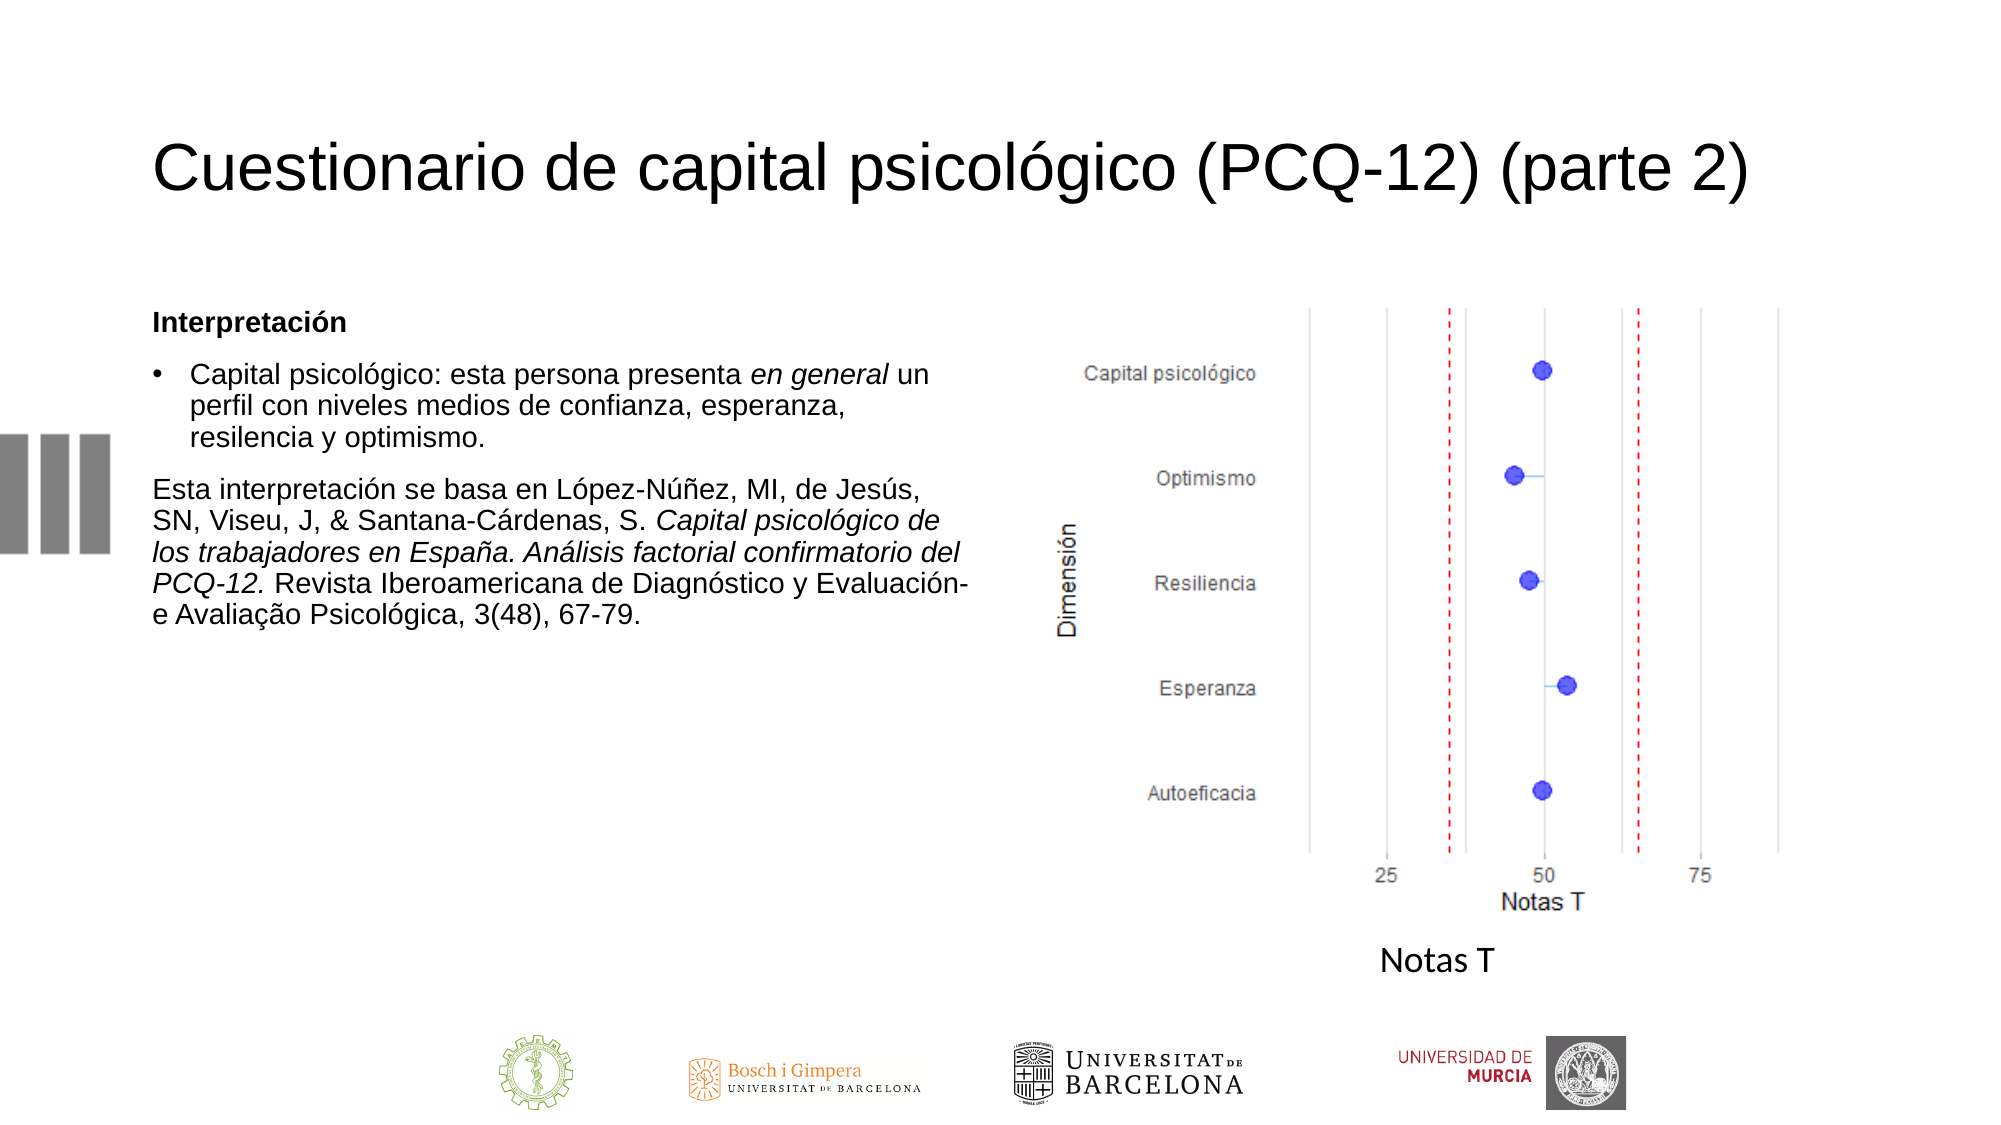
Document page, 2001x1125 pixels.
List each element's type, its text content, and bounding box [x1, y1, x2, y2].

picture [684, 1031, 926, 1125]
picture [1043, 297, 1832, 928]
title Cuestionario de capital psicológico (PCQ-12) (parte 2) [137, 59, 1863, 278]
picture [499, 1035, 573, 1110]
picture [1331, 1036, 1627, 1110]
picture [0, 420, 123, 563]
text_box Notas T [1012, 927, 1863, 1011]
list Interpretación Capital psicológico: esta persona presenta en general un perfil con niveles medios de confianza, esperanza, resilencia y optimismo. Esta interpretación se basa en López-Núñez, MI, de Jesús, SN, Viseu, J, & Santana-Cárdenas, S. Capital psicológico de los trabajadores en España. Análisis factorial confirmatorio del PCQ-12. Revista Iberoamericana de Diagnóstico y Evaluación-e Avaliação Psicológica, 3(48), 67-79. [137, 299, 988, 1014]
picture [1014, 1042, 1243, 1105]
